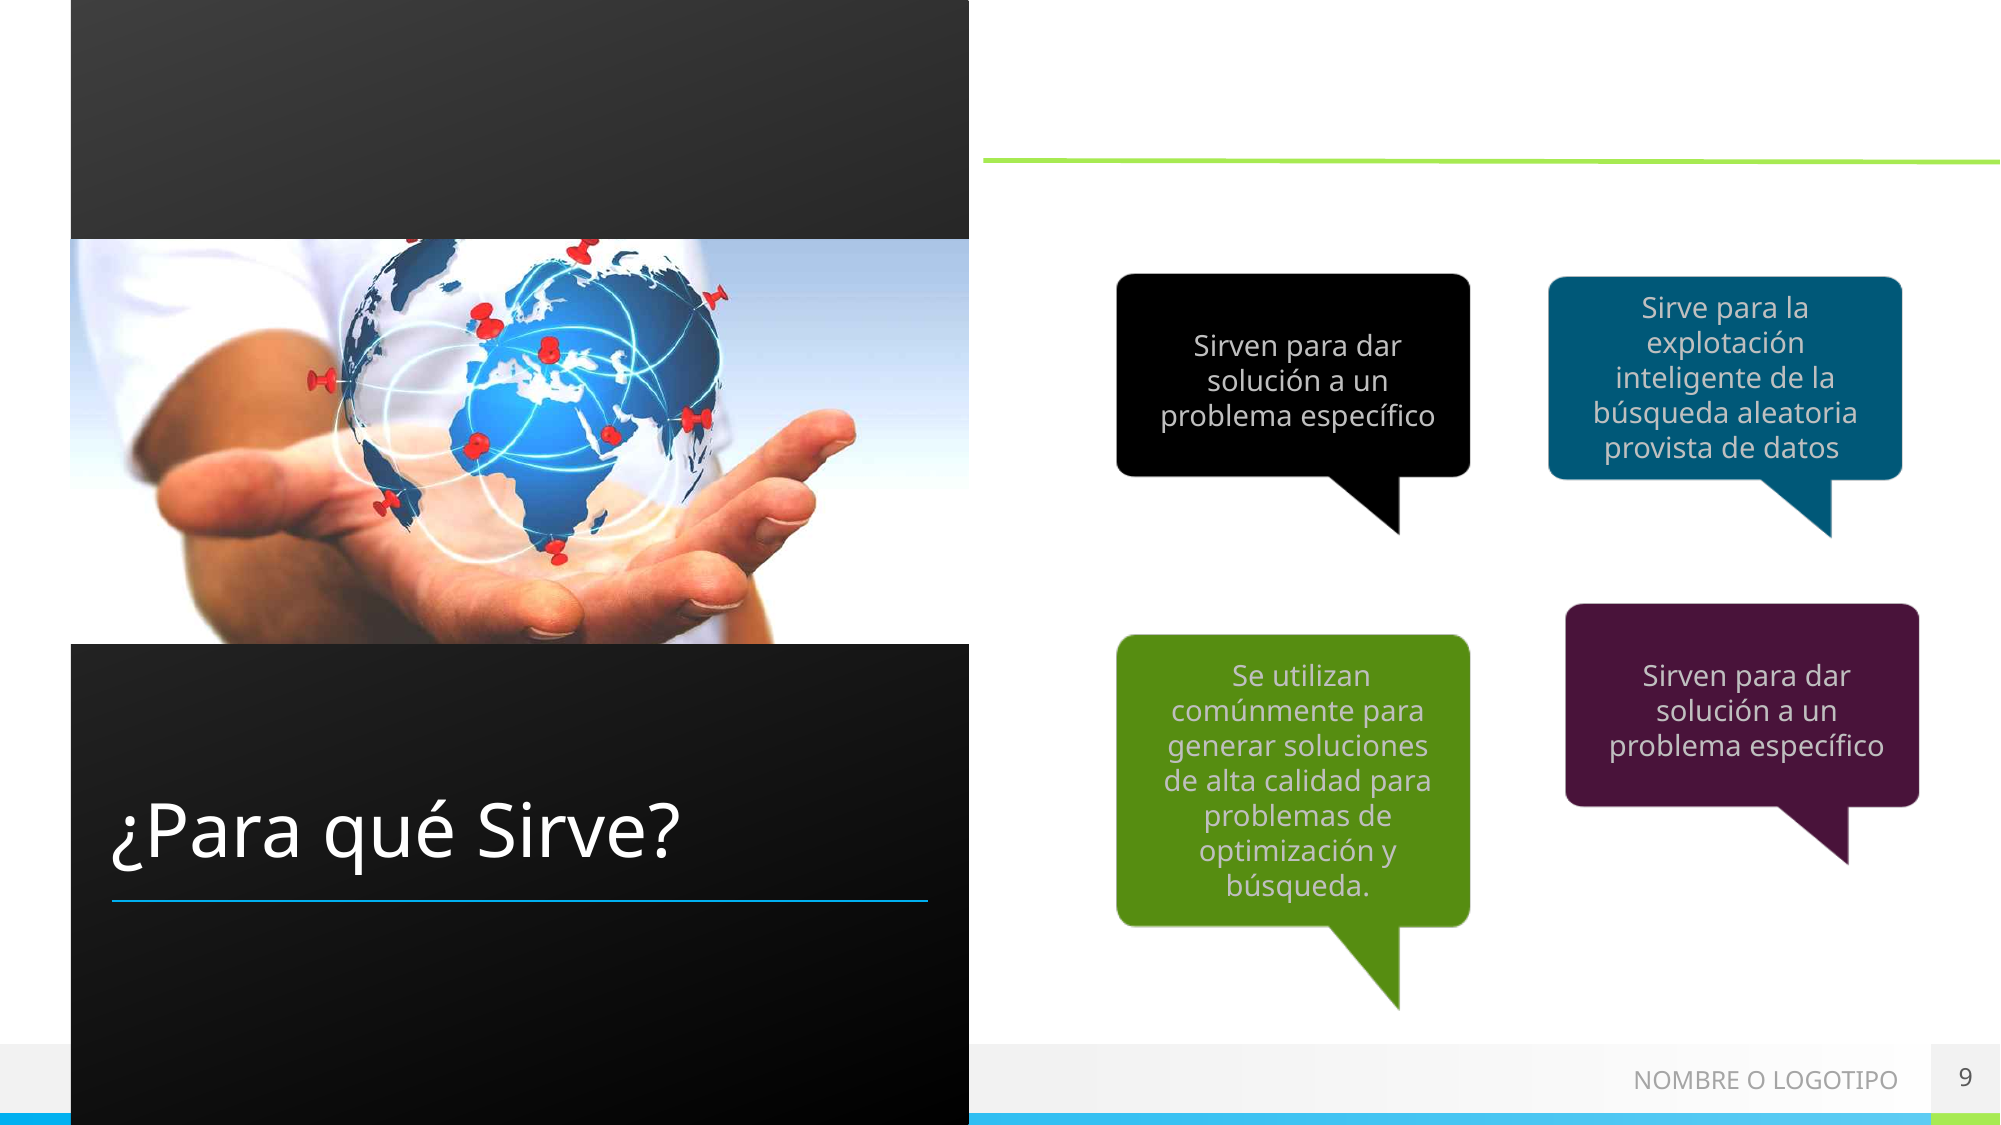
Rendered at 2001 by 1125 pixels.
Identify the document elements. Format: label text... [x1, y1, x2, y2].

picture [1043, 201, 1992, 1114]
picture [70, 239, 969, 645]
title ¿Para qué Sirve? [111, 653, 928, 874]
slide_number ‹#› [1931, 1044, 2000, 1114]
